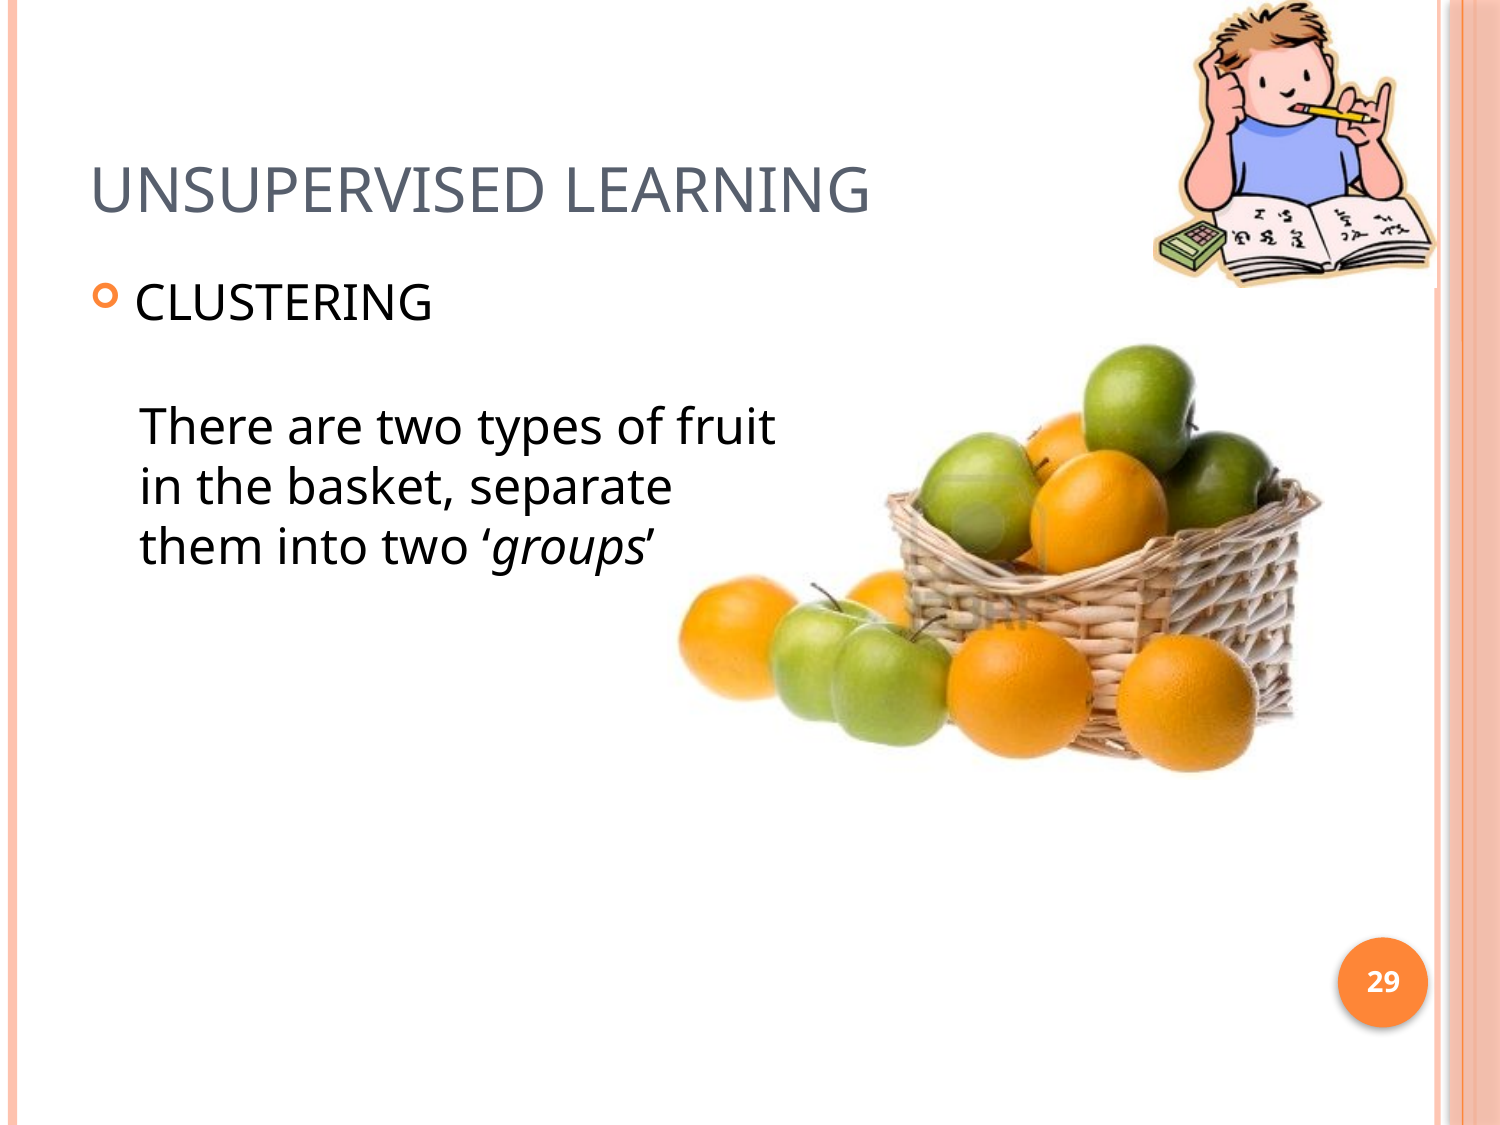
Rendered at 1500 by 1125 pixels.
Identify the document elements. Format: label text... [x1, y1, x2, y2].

text_box There are two types of fruit in the basket, separate them into two ‘groups’ [124, 387, 661, 583]
list CLUSTERING [75, 262, 1300, 413]
picture [667, 336, 1326, 780]
picture [1153, 0, 1438, 288]
title UNSUPERVISED LEARNING [75, 45, 1147, 233]
slide_number 29 [1333, 940, 1434, 1027]
